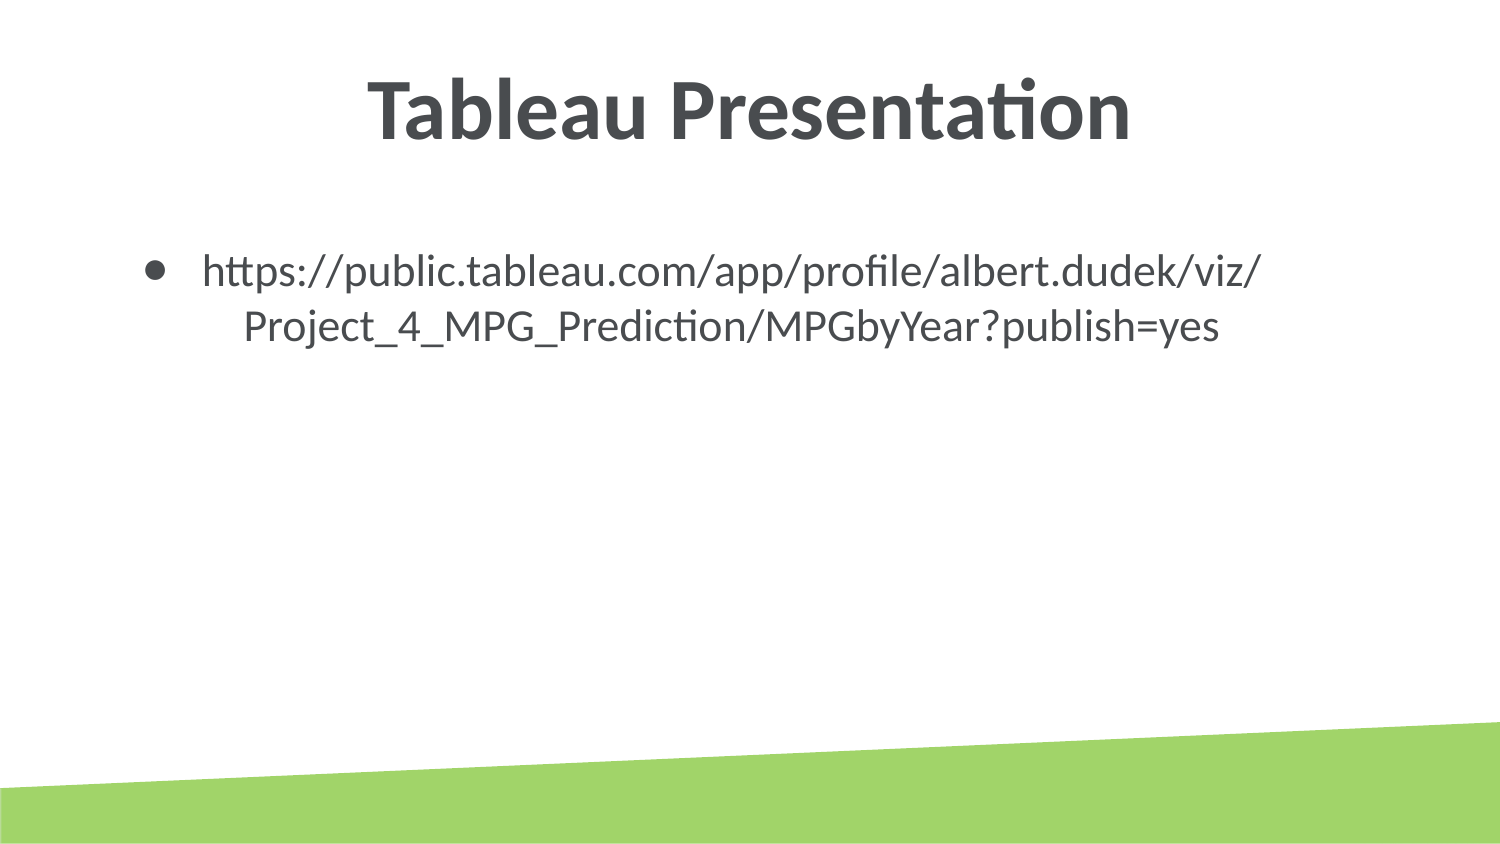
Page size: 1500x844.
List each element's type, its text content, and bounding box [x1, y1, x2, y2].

picture [0, 0, 1500, 788]
title Tableau Presentation [75, 33, 1425, 175]
list https://public.tableau.com/app/profile/albert.dudek/viz/Project_4_MPG_Prediction/MPGbyYear?publish=yes [76, 232, 1313, 723]
